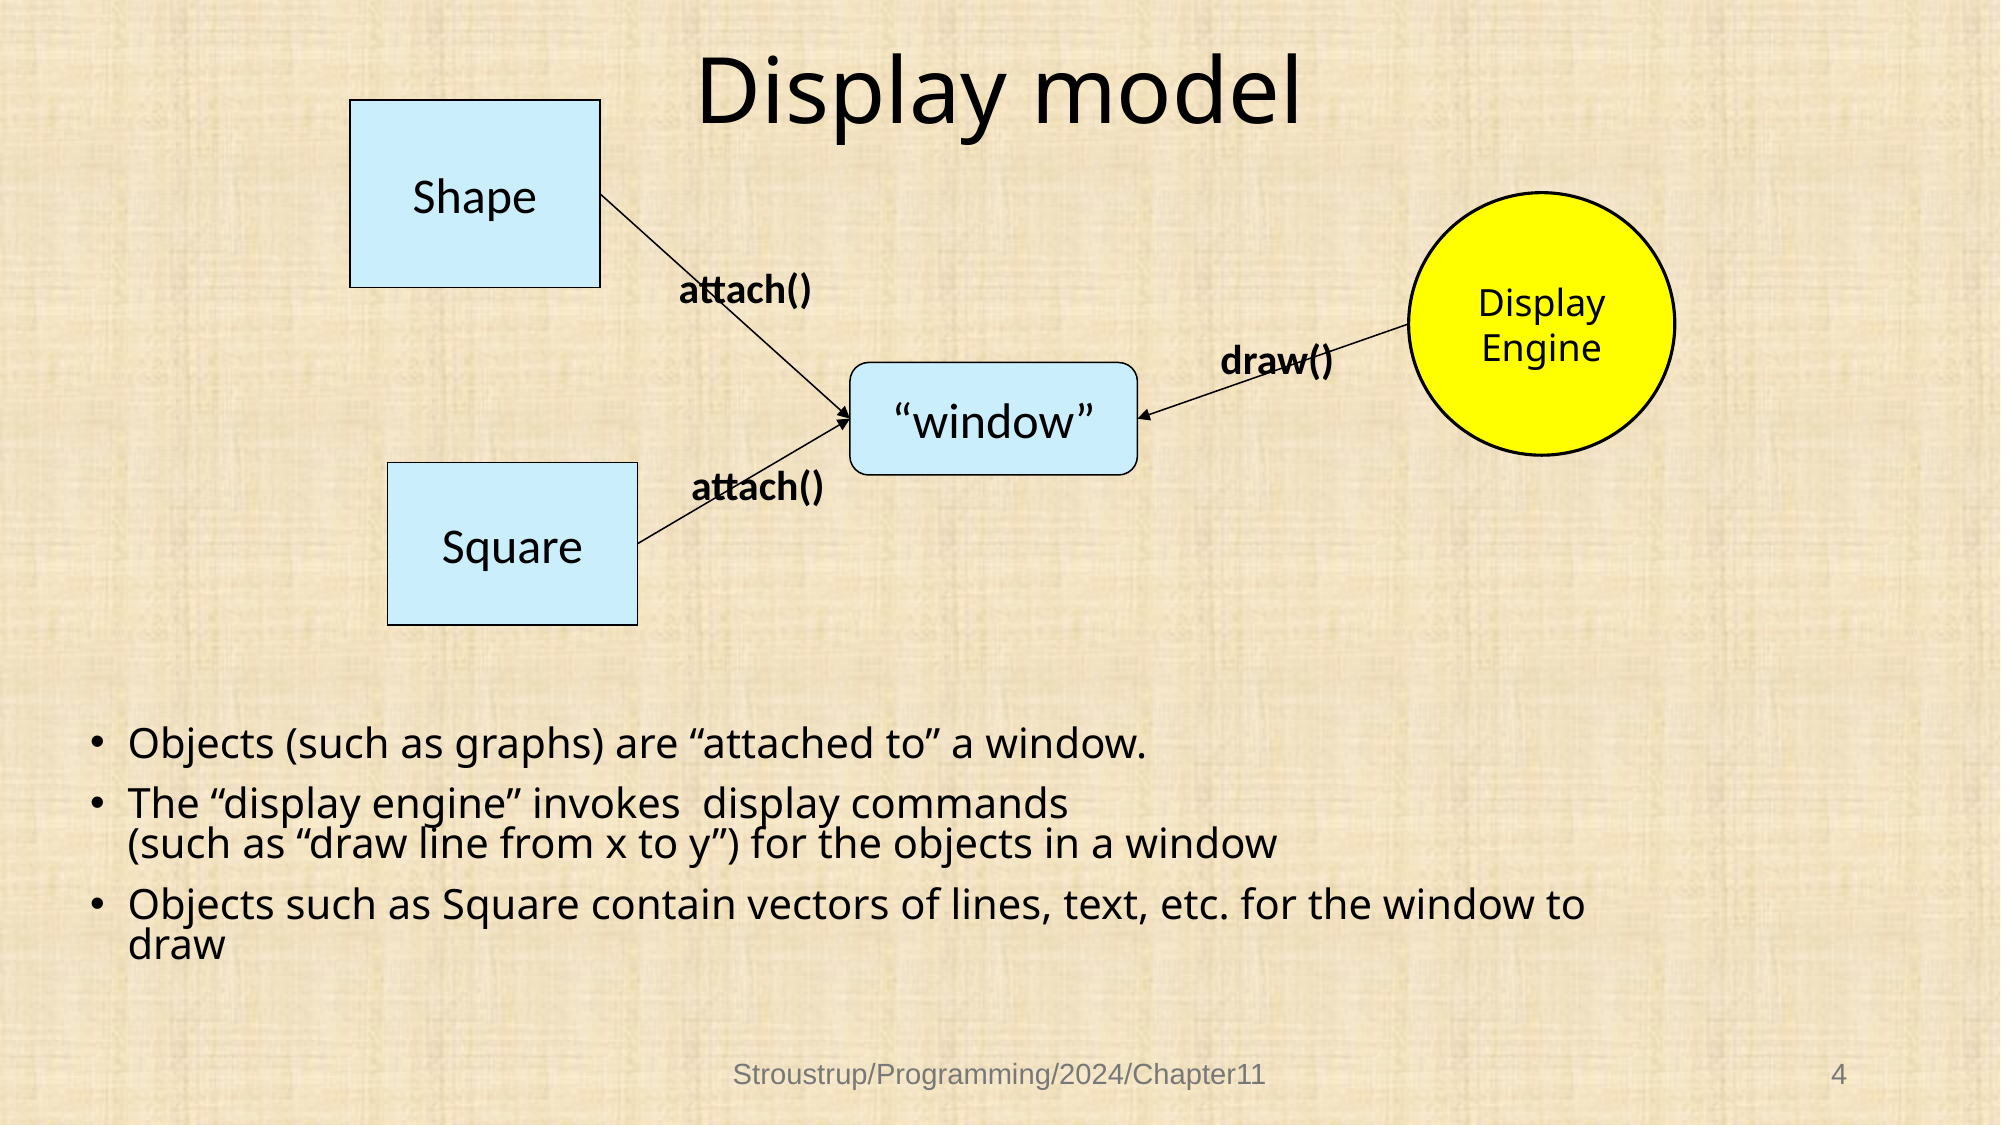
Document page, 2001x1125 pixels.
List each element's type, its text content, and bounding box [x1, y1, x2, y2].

list Objects (such as graphs) are “attached to” a window. The “display engine” invokes display commands (such as “draw line from x to y”) for the objects in a window Objects such as Square contain vectors of lines, text, etc. for the window to draw [75, 718, 1625, 1038]
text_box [599, 193, 851, 420]
picture [0, 0, 2001, 1125]
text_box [1136, 323, 1410, 420]
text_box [636, 418, 851, 545]
slide_number 4 [1412, 1042, 1863, 1103]
title Display model [362, 0, 1638, 188]
text_box Display Engine [1407, 191, 1677, 457]
footer Stroustrup/Programming/2024/Chapter11 [662, 1042, 1338, 1103]
text_box “window” [851, 362, 1138, 475]
text_box Shape [350, 99, 600, 288]
text_box Square [387, 462, 638, 625]
